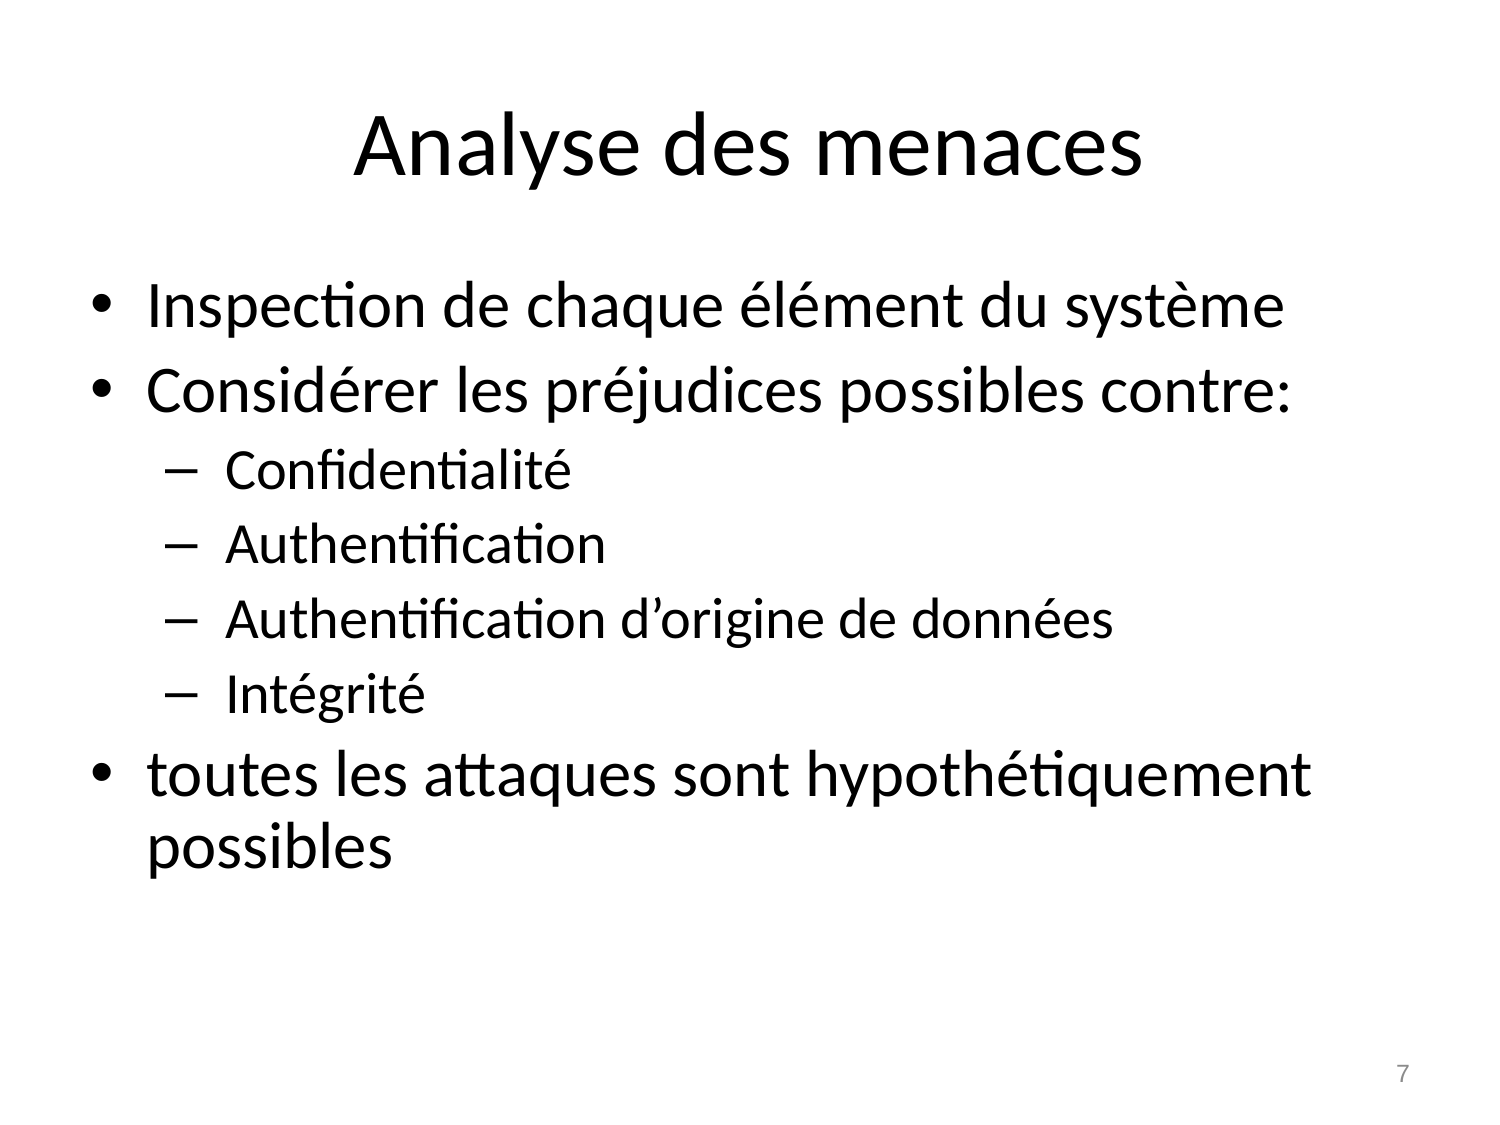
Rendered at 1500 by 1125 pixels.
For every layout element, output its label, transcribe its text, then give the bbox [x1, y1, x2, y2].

title Analyse des menaces [75, 45, 1425, 233]
list Inspection de chaque élément du système Considérer les préjudices possibles contre: Confidentialité Authentification Authentification d’origine de données Intégrité toutes les attaques sont hypothétiquement possibles [75, 262, 1425, 1005]
slide_number 7 [1074, 1042, 1425, 1103]
